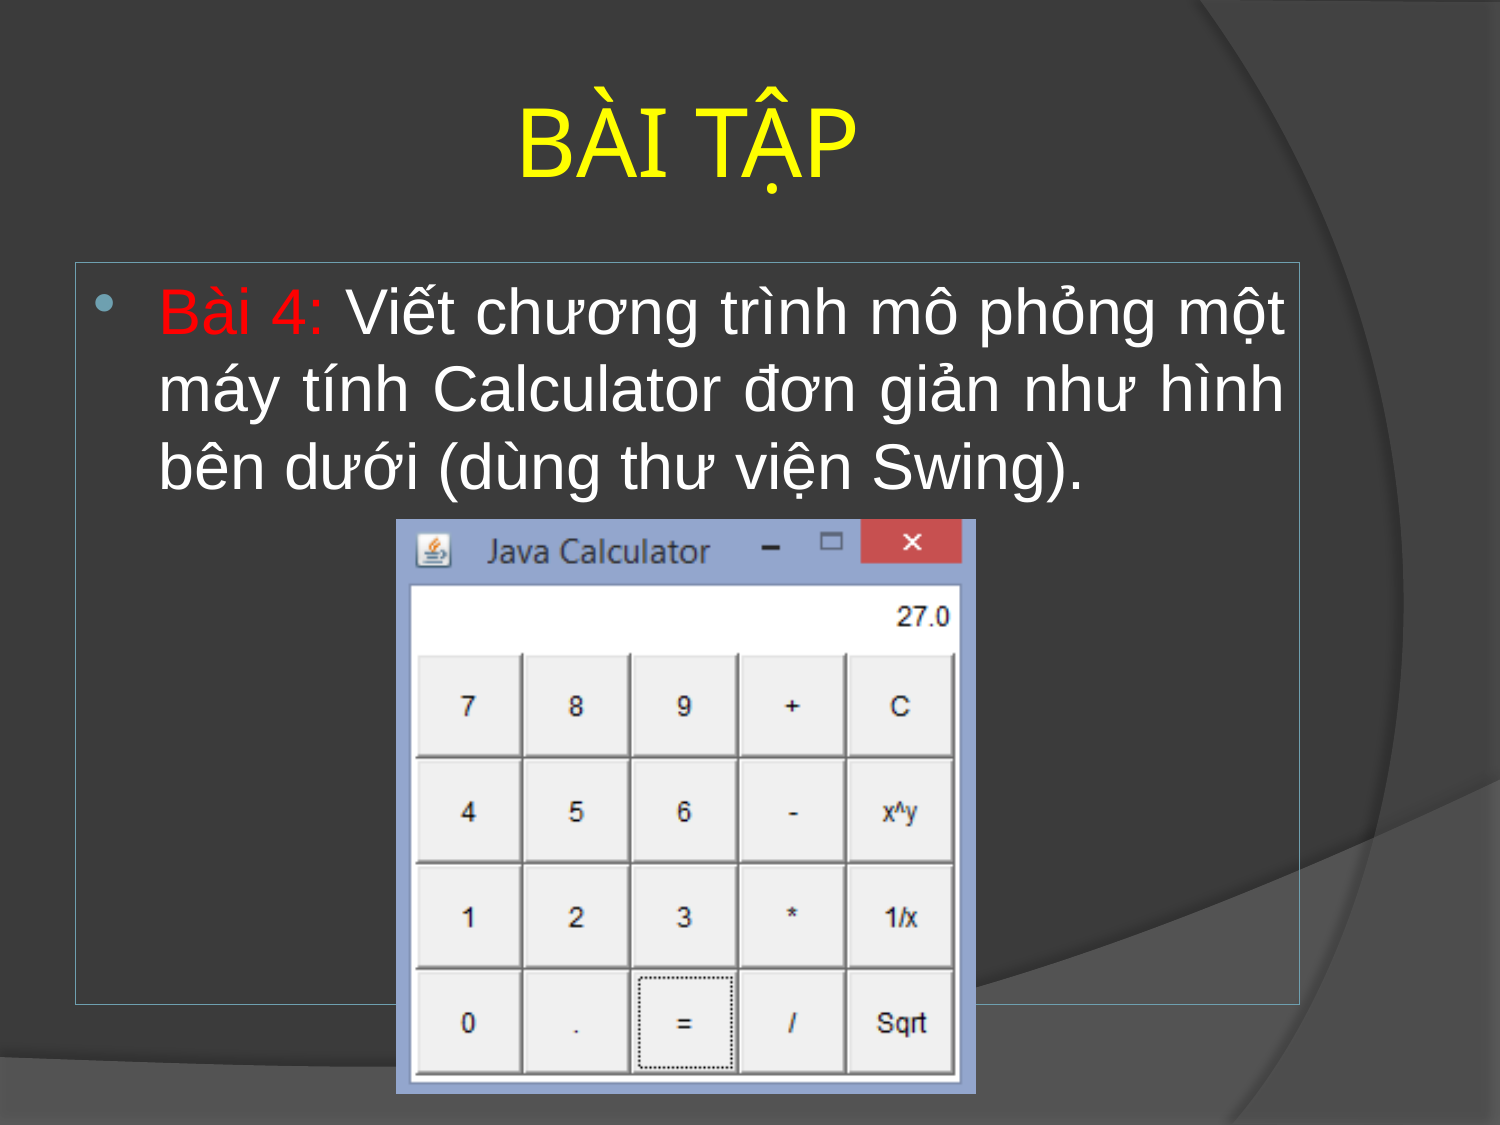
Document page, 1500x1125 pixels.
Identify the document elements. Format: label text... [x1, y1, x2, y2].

title BÀI TẬP [75, 45, 1300, 233]
picture [396, 519, 976, 1095]
list Bài 4: Viết chương trình mô phỏng một máy tính Calculator đơn giản như hình bên dưới (dùng thư viện Swing). [75, 262, 1300, 1005]
